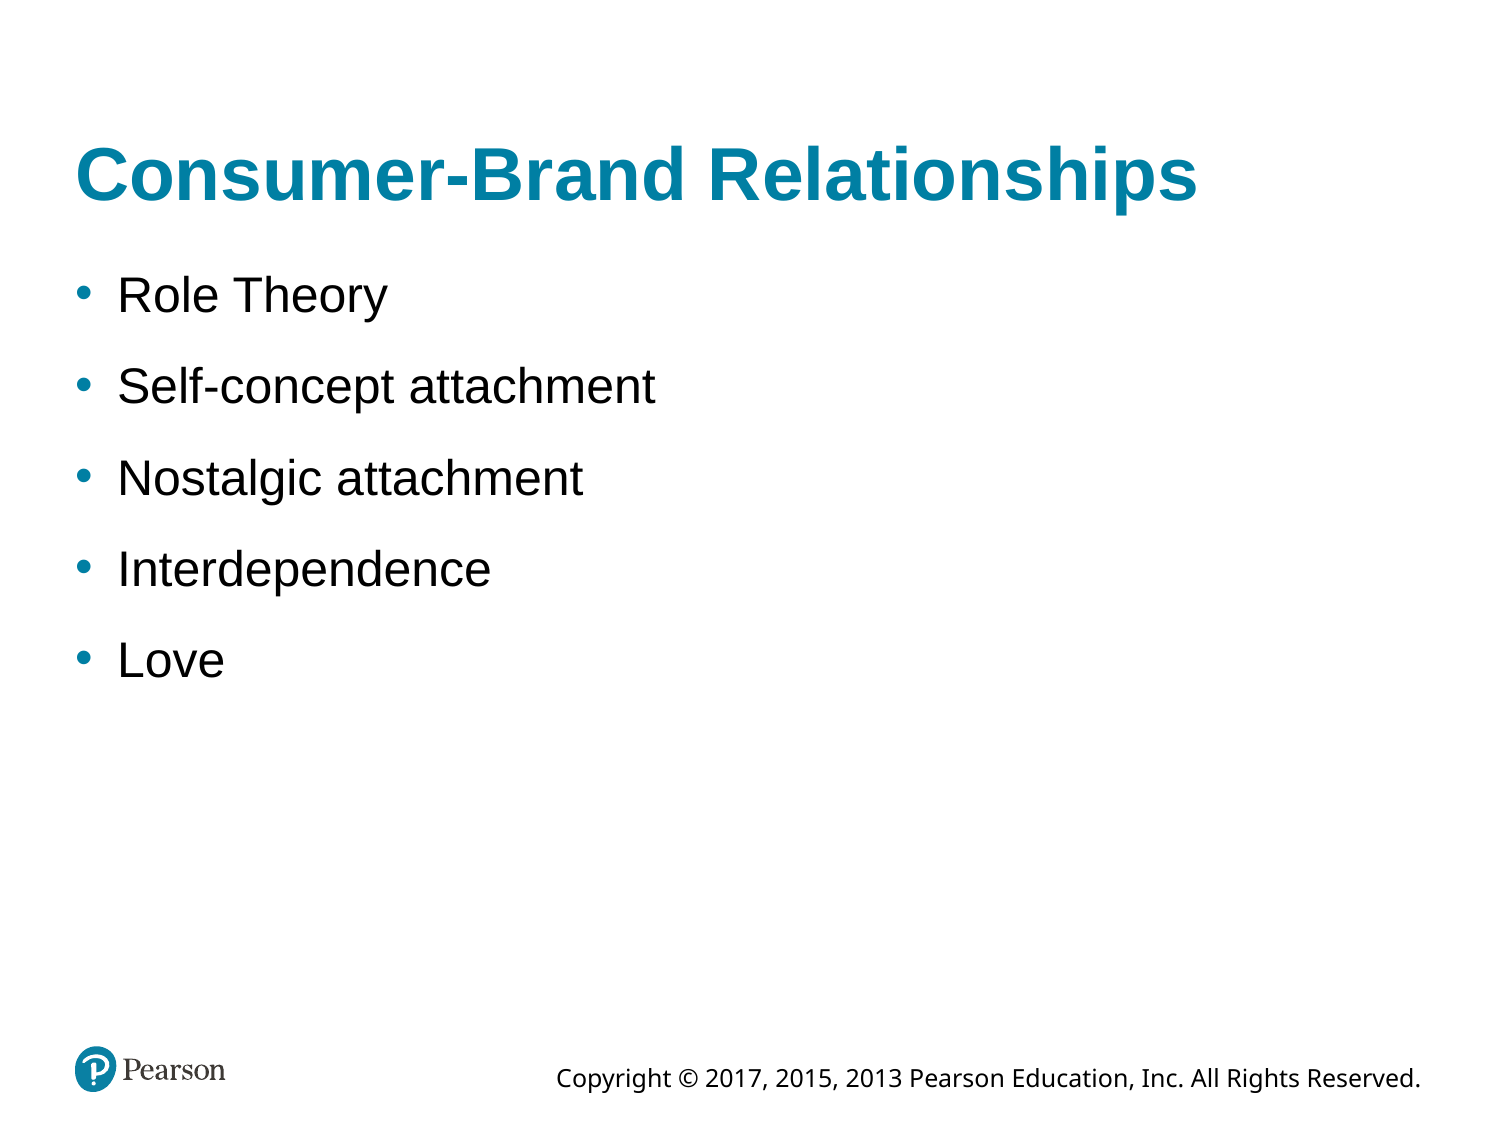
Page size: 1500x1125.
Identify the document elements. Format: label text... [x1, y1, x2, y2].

list Role Theory Self-concept attachment Nostalgic attachment Interdependence Love [75, 262, 1425, 1005]
title Consumer-Brand Relationships [75, 35, 1425, 216]
